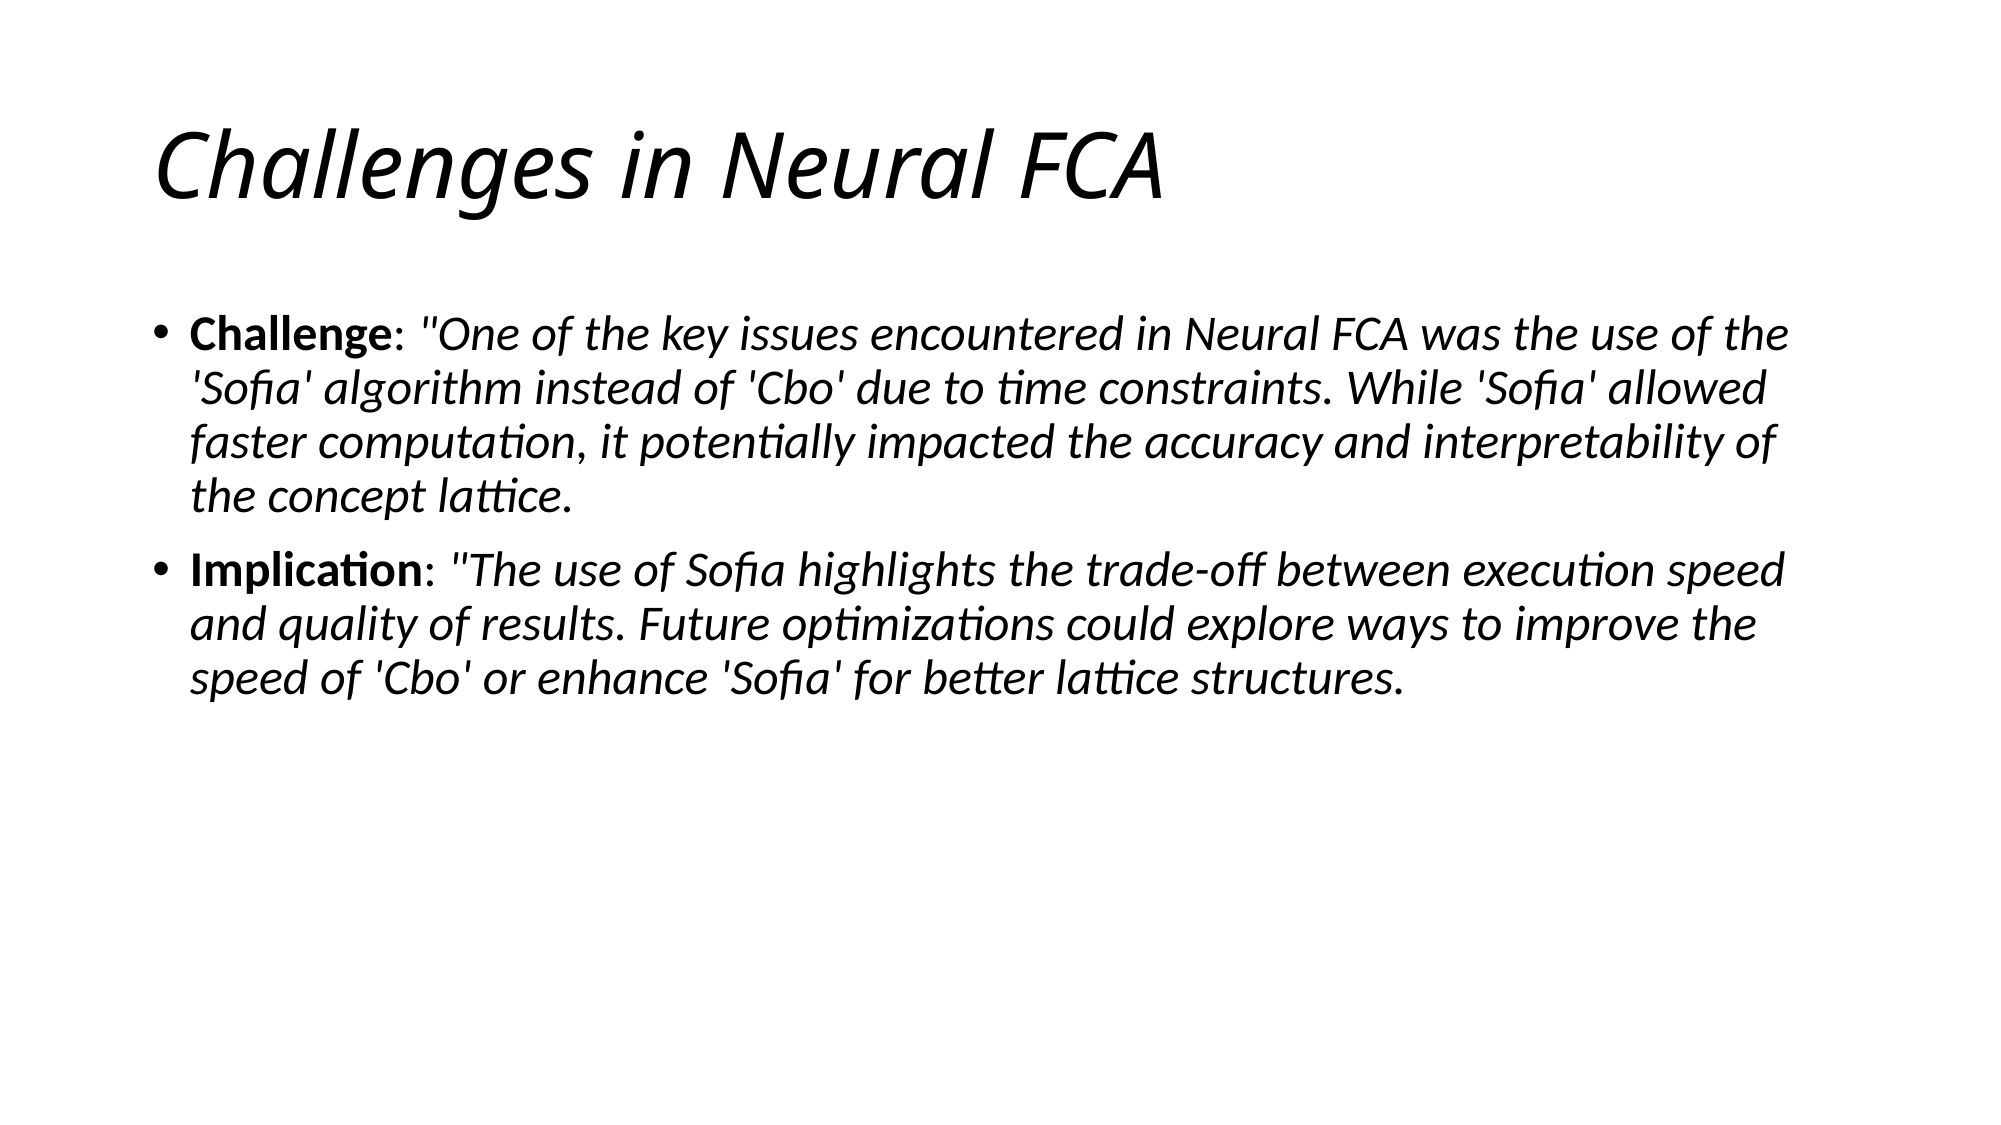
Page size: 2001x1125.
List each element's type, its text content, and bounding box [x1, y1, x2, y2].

list Challenge: "One of the key issues encountered in Neural FCA was the use of the 'Sofia' algorithm instead of 'Cbo' due to time constraints. While 'Sofia' allowed faster computation, it potentially impacted the accuracy and interpretability of the concept lattice. Implication: "The use of Sofia highlights the trade-off between execution speed and quality of results. Future optimizations could explore ways to improve the speed of 'Cbo' or enhance 'Sofia' for better lattice structures. [137, 299, 1863, 1014]
title Challenges in Neural FCA [137, 59, 1863, 278]
